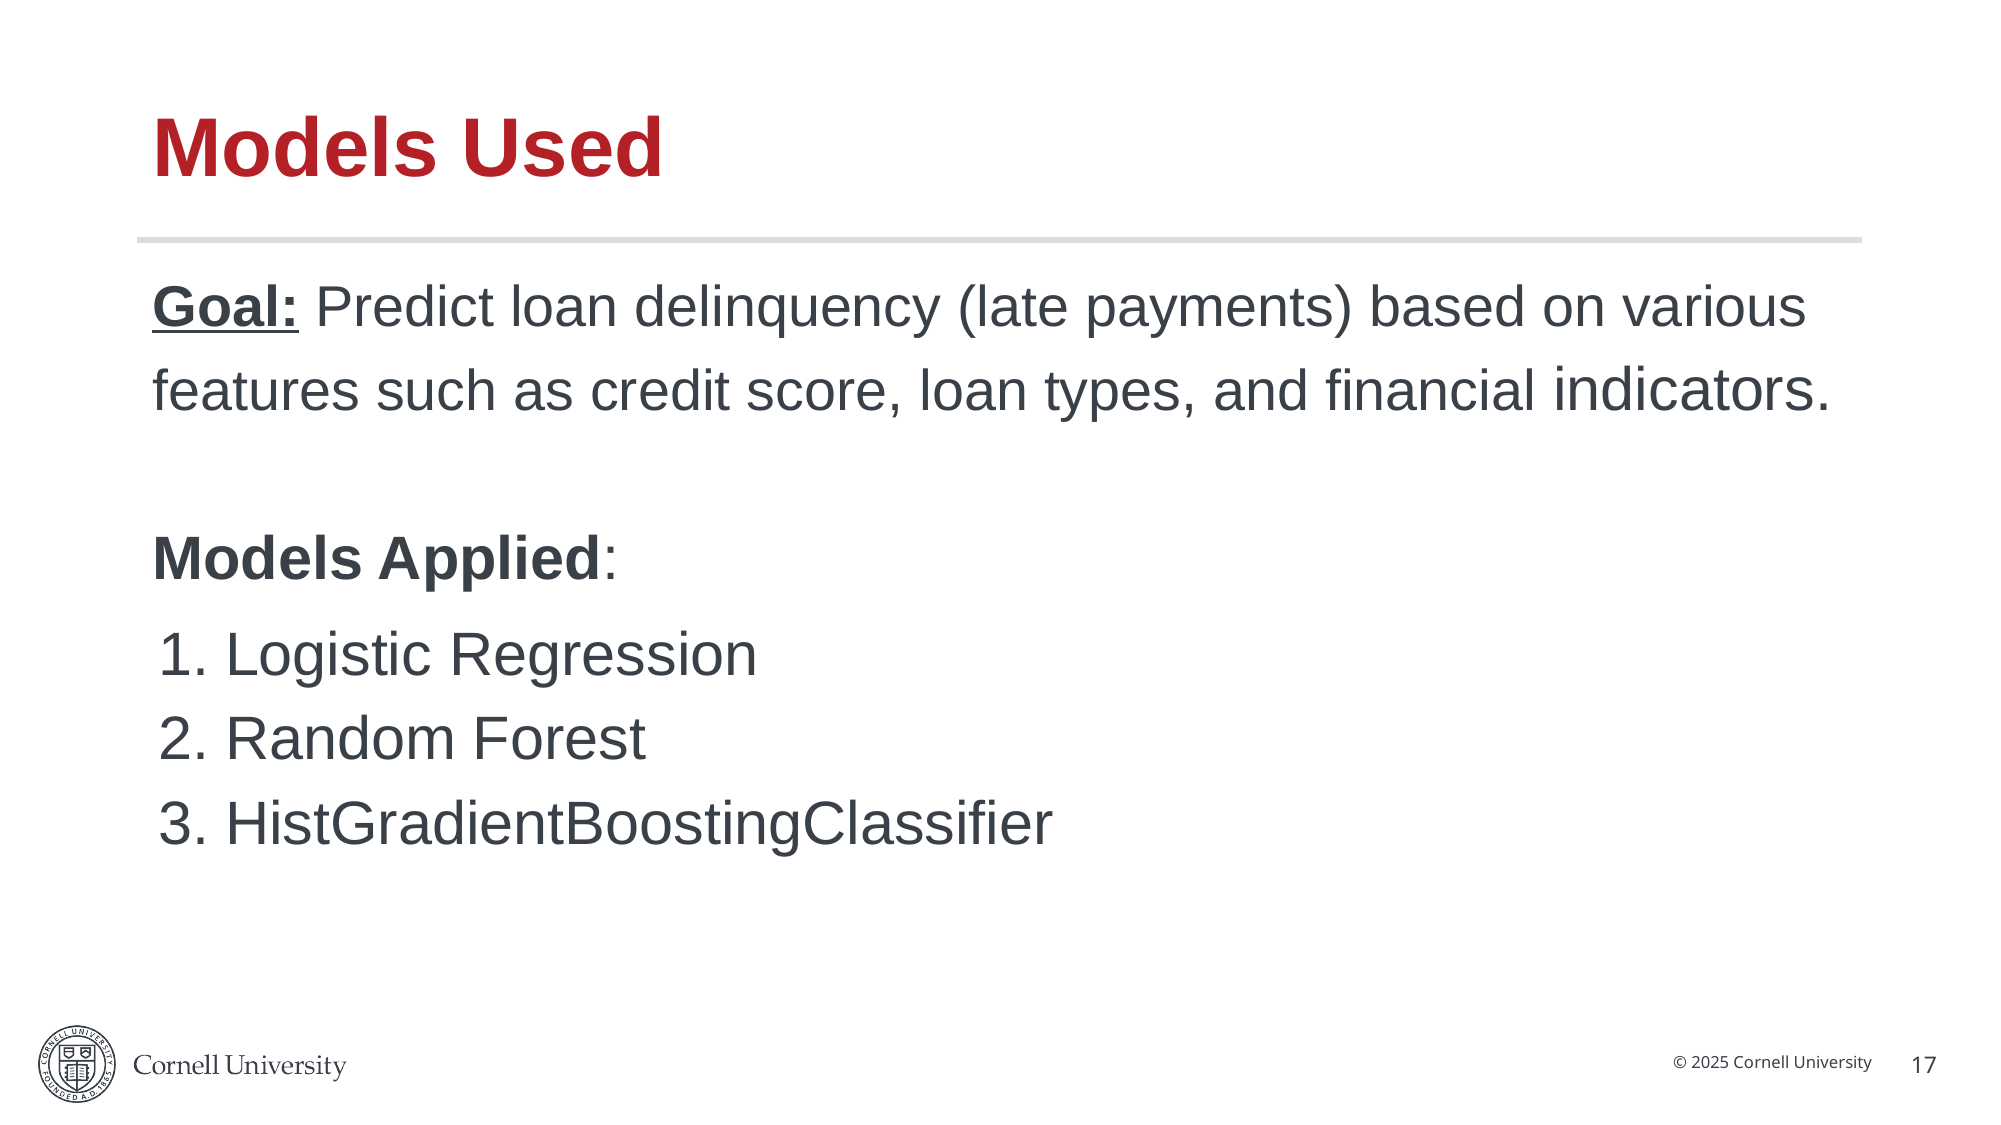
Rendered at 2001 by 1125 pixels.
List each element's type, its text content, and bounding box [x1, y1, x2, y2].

list Goal: Predict loan delinquency (late payments) based on various features such as credit score, loan types, and financial indicators. Models Applied: Logistic Regression Random Forest HistGradientBoostingClassifier [137, 251, 1863, 993]
picture [38, 1025, 347, 1103]
title Models Used [137, 59, 1863, 240]
